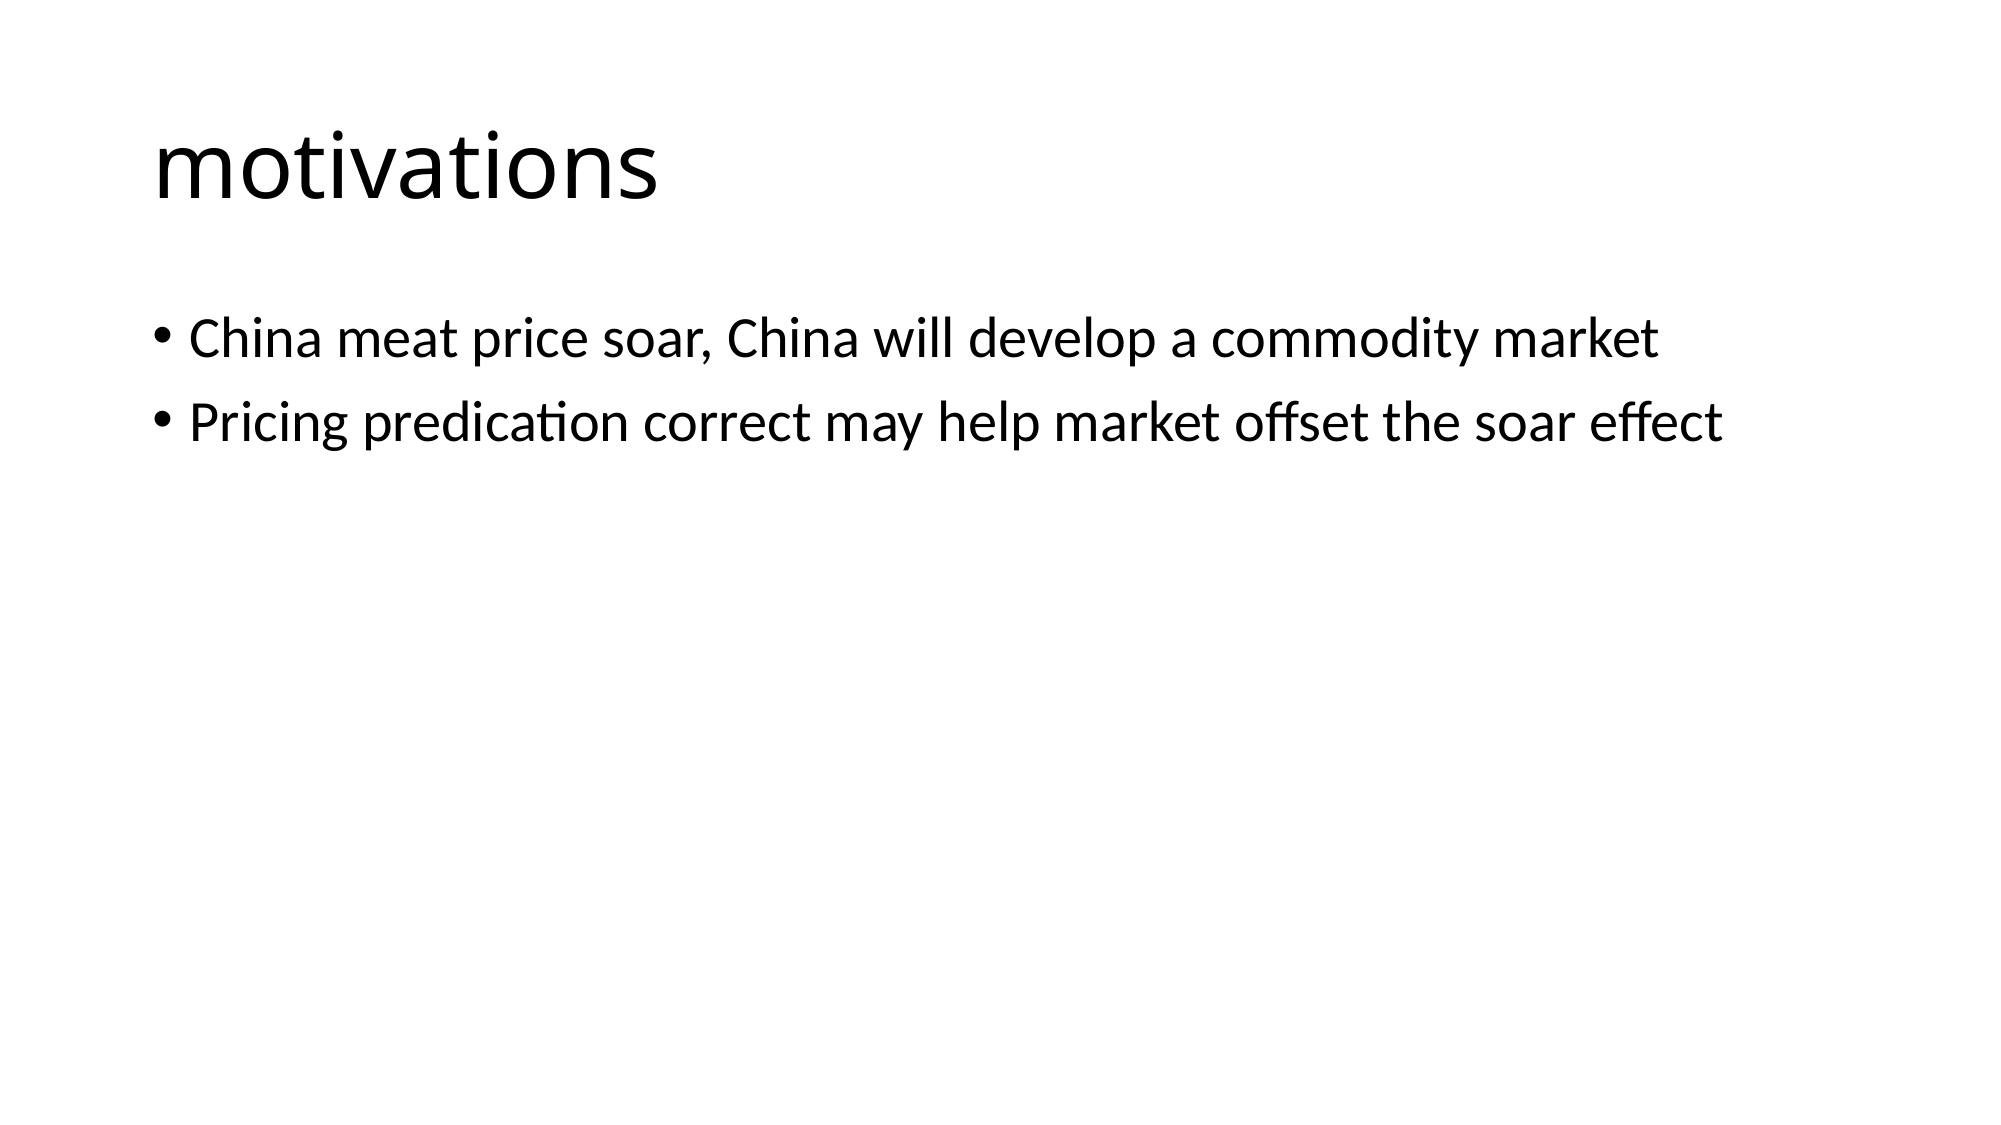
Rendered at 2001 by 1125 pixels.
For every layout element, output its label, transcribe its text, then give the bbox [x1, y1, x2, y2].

list China meat price soar, China will develop a commodity market Pricing predication correct may help market offset the soar effect [137, 299, 1863, 1014]
title motivations [137, 59, 1863, 278]
